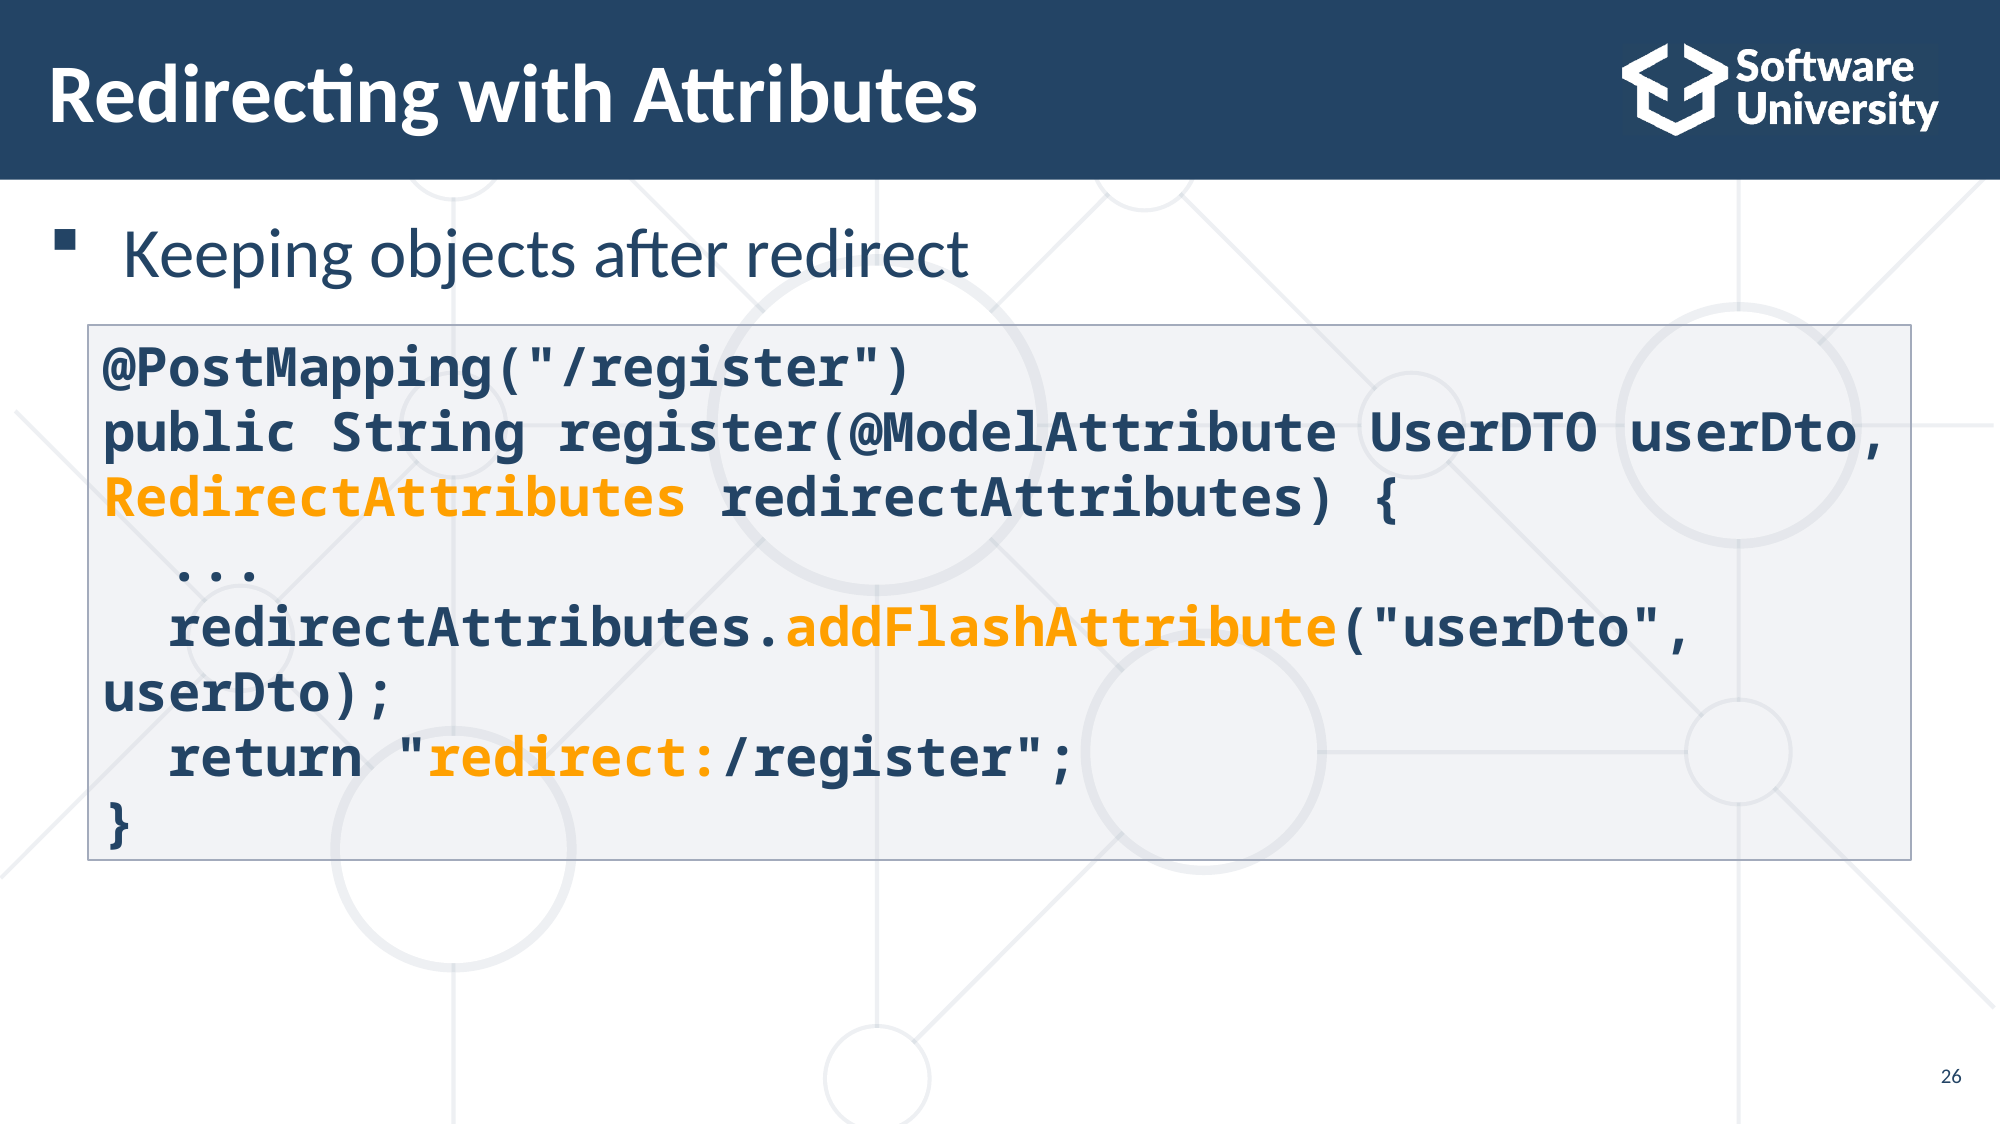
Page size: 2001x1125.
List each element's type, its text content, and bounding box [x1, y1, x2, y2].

title Redirecting with Attributes [31, 16, 1591, 162]
text_box @PostMapping("/register") public String register(@ModelAttribute UserDTO userDto, RedirectAttributes redirectAttributes) { ... redirectAttributes.addFlashAttribute("userDto", userDto); return "redirect:/register"; } [88, 325, 1912, 860]
slide_number 26 [1897, 1049, 1968, 1101]
list Keeping objects after redirect [31, 196, 1970, 1050]
picture [1622, 43, 1939, 136]
